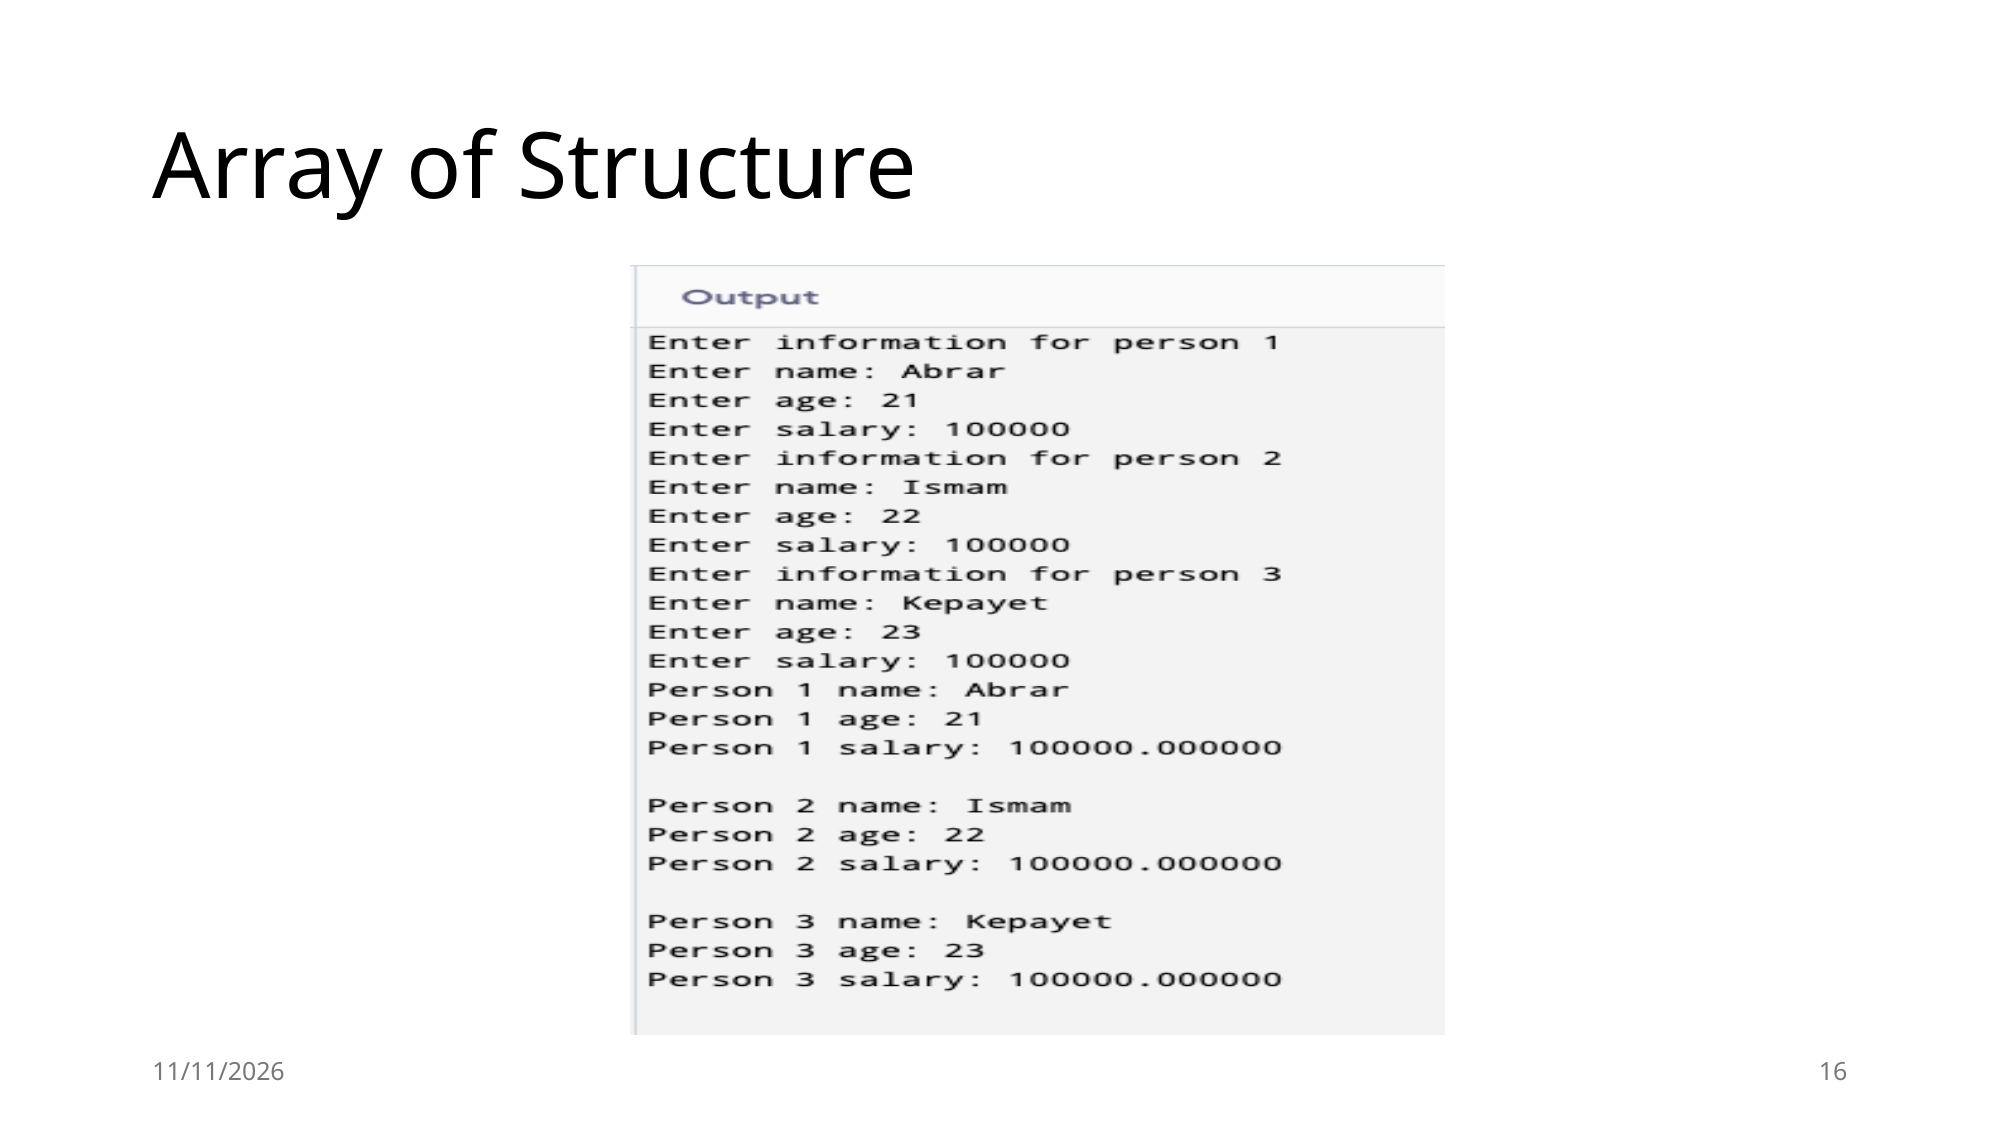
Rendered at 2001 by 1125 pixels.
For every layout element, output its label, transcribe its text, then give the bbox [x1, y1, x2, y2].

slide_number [137, 1042, 588, 1103]
slide_number 16 [1412, 1042, 1863, 1103]
title Array of Structure [137, 59, 1863, 278]
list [630, 265, 1445, 1035]
